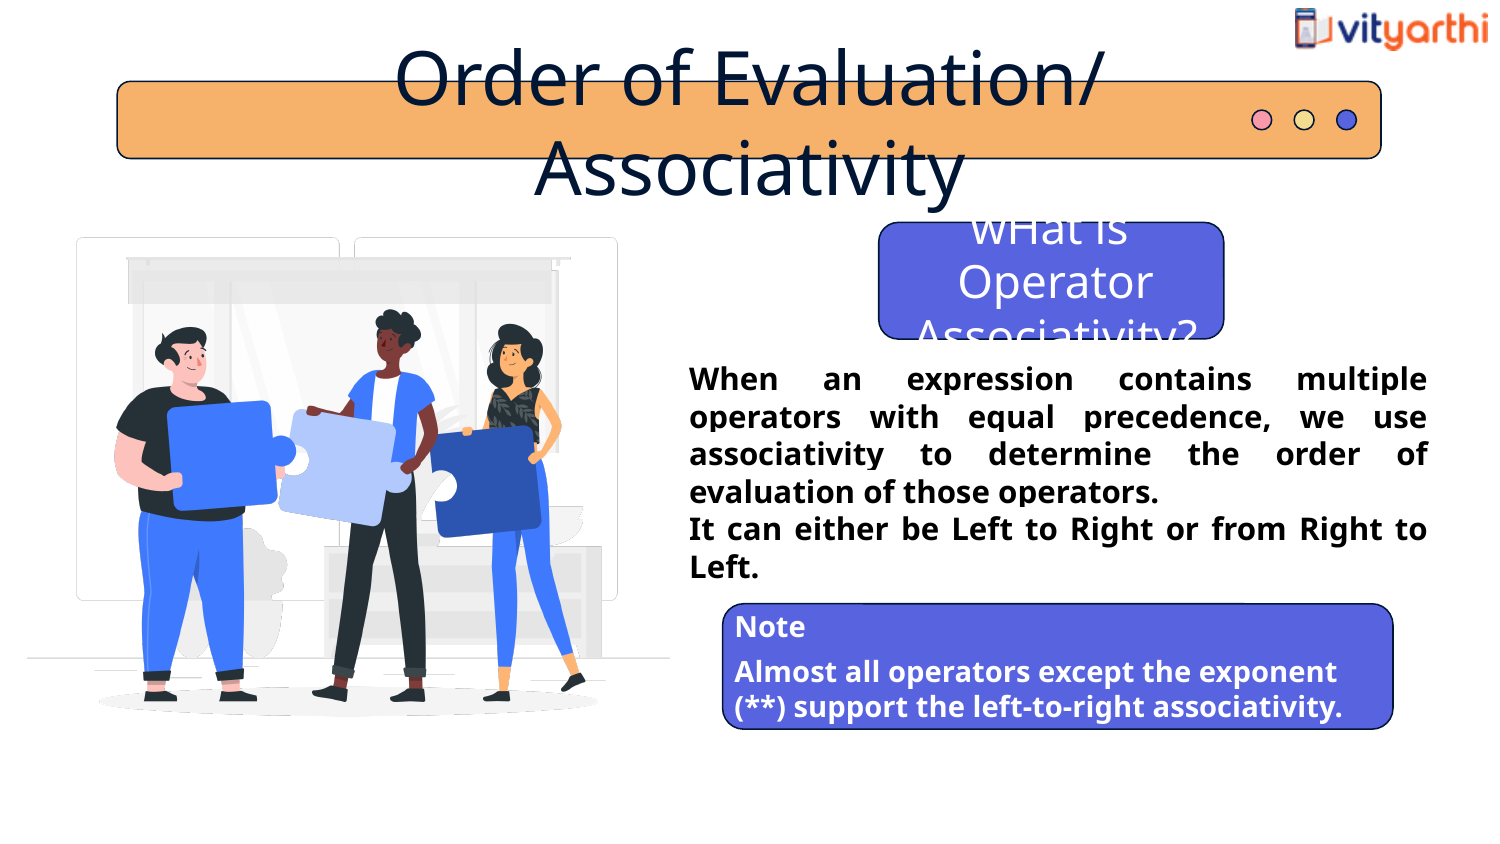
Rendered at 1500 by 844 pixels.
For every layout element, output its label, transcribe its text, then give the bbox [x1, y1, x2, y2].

text_box Order of Evaluation/ Associativity [223, 72, 1276, 167]
text_box wHat is Operator Associativity? [864, 246, 1235, 316]
text_box [878, 222, 1224, 246]
picture [1295, 8, 1488, 51]
picture [26, 166, 670, 810]
text_box [731, 725, 1385, 730]
text_box [732, 603, 1384, 607]
text_box [117, 81, 223, 159]
text_box Note Almost all operators except the exponent (**) support the left-to-right associativity. [722, 607, 1393, 725]
text_box [1276, 81, 1382, 159]
text_box [878, 316, 1224, 340]
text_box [1251, 109, 1357, 131]
text_box When an expression contains multiple operators with equal precedence, we use associativity to determine the order of evaluation of those operators. It can either be Left to Right or from Right to Left. [689, 342, 1429, 602]
